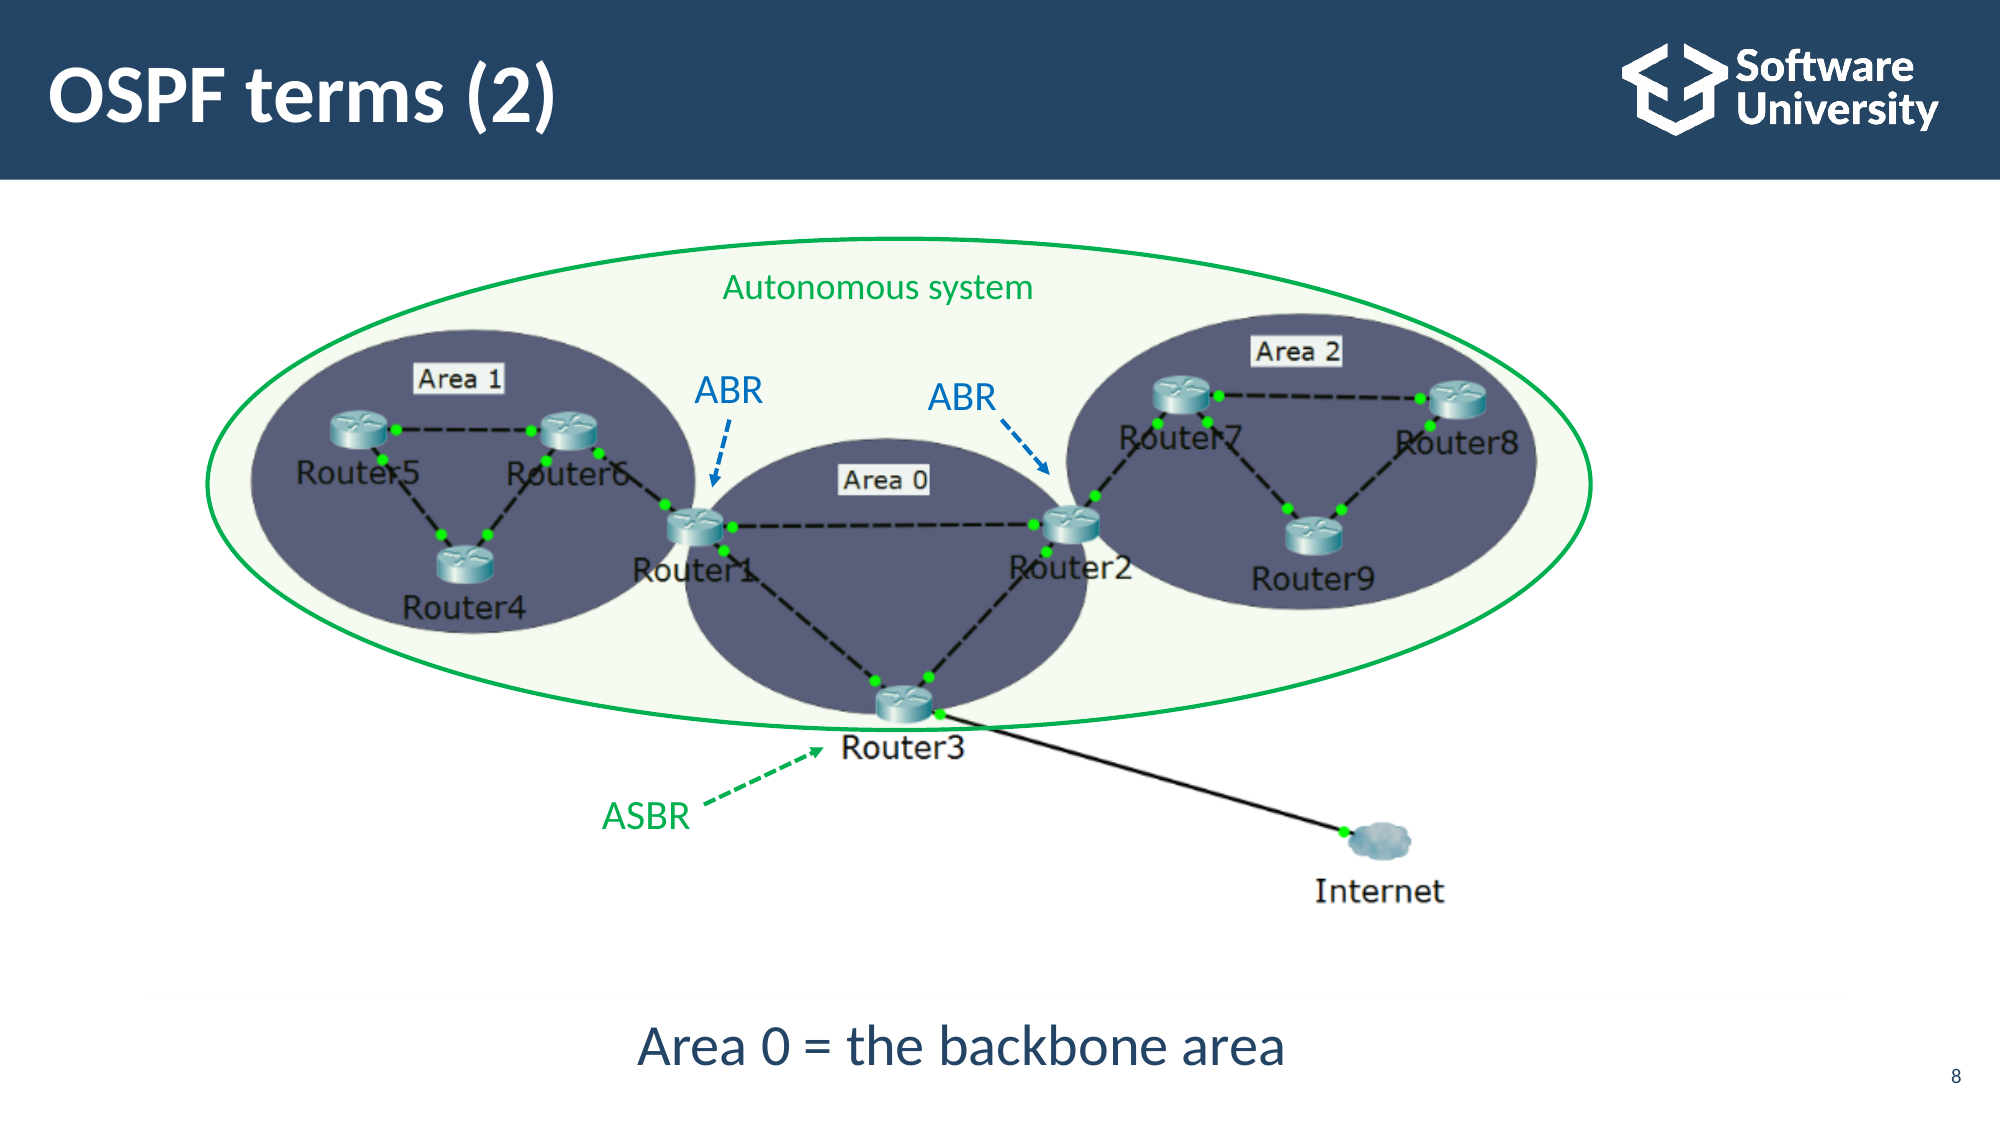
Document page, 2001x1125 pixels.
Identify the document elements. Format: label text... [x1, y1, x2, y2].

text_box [703, 747, 824, 805]
picture [136, 212, 1849, 997]
title OSPF terms (2) [31, 16, 1591, 162]
picture [1622, 43, 1939, 136]
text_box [711, 419, 730, 488]
slide_number 8 [1897, 1049, 1968, 1101]
text_box Area 0 = the backbone area [623, 1008, 1302, 1084]
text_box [1001, 419, 1050, 476]
